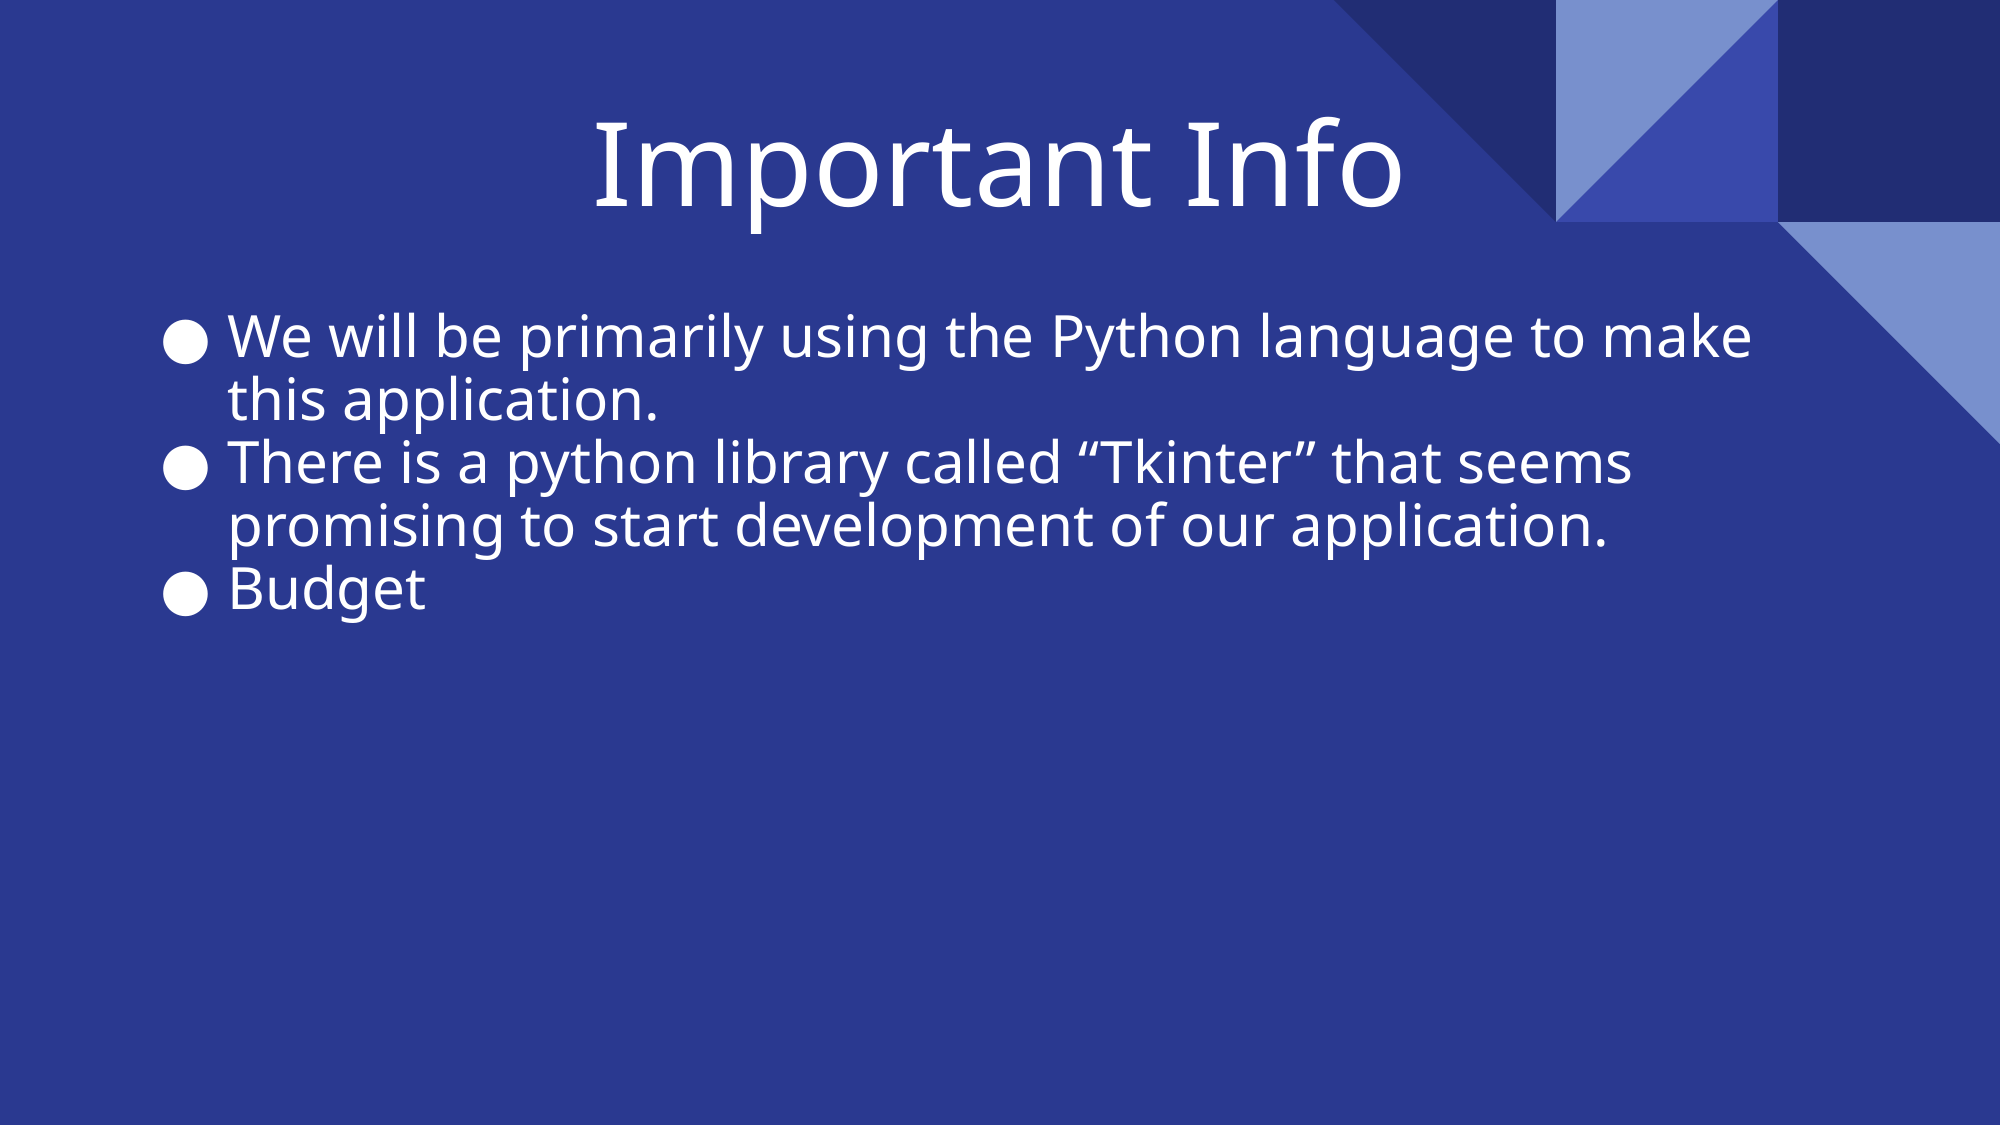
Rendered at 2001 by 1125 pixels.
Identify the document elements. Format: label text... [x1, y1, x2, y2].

title Important Info [137, 59, 1863, 278]
subtitle We will be primarily using the Python language to make this application. There is a python library called “Tkinter” that seems promising to start development of our application. Budget [137, 299, 1863, 1014]
